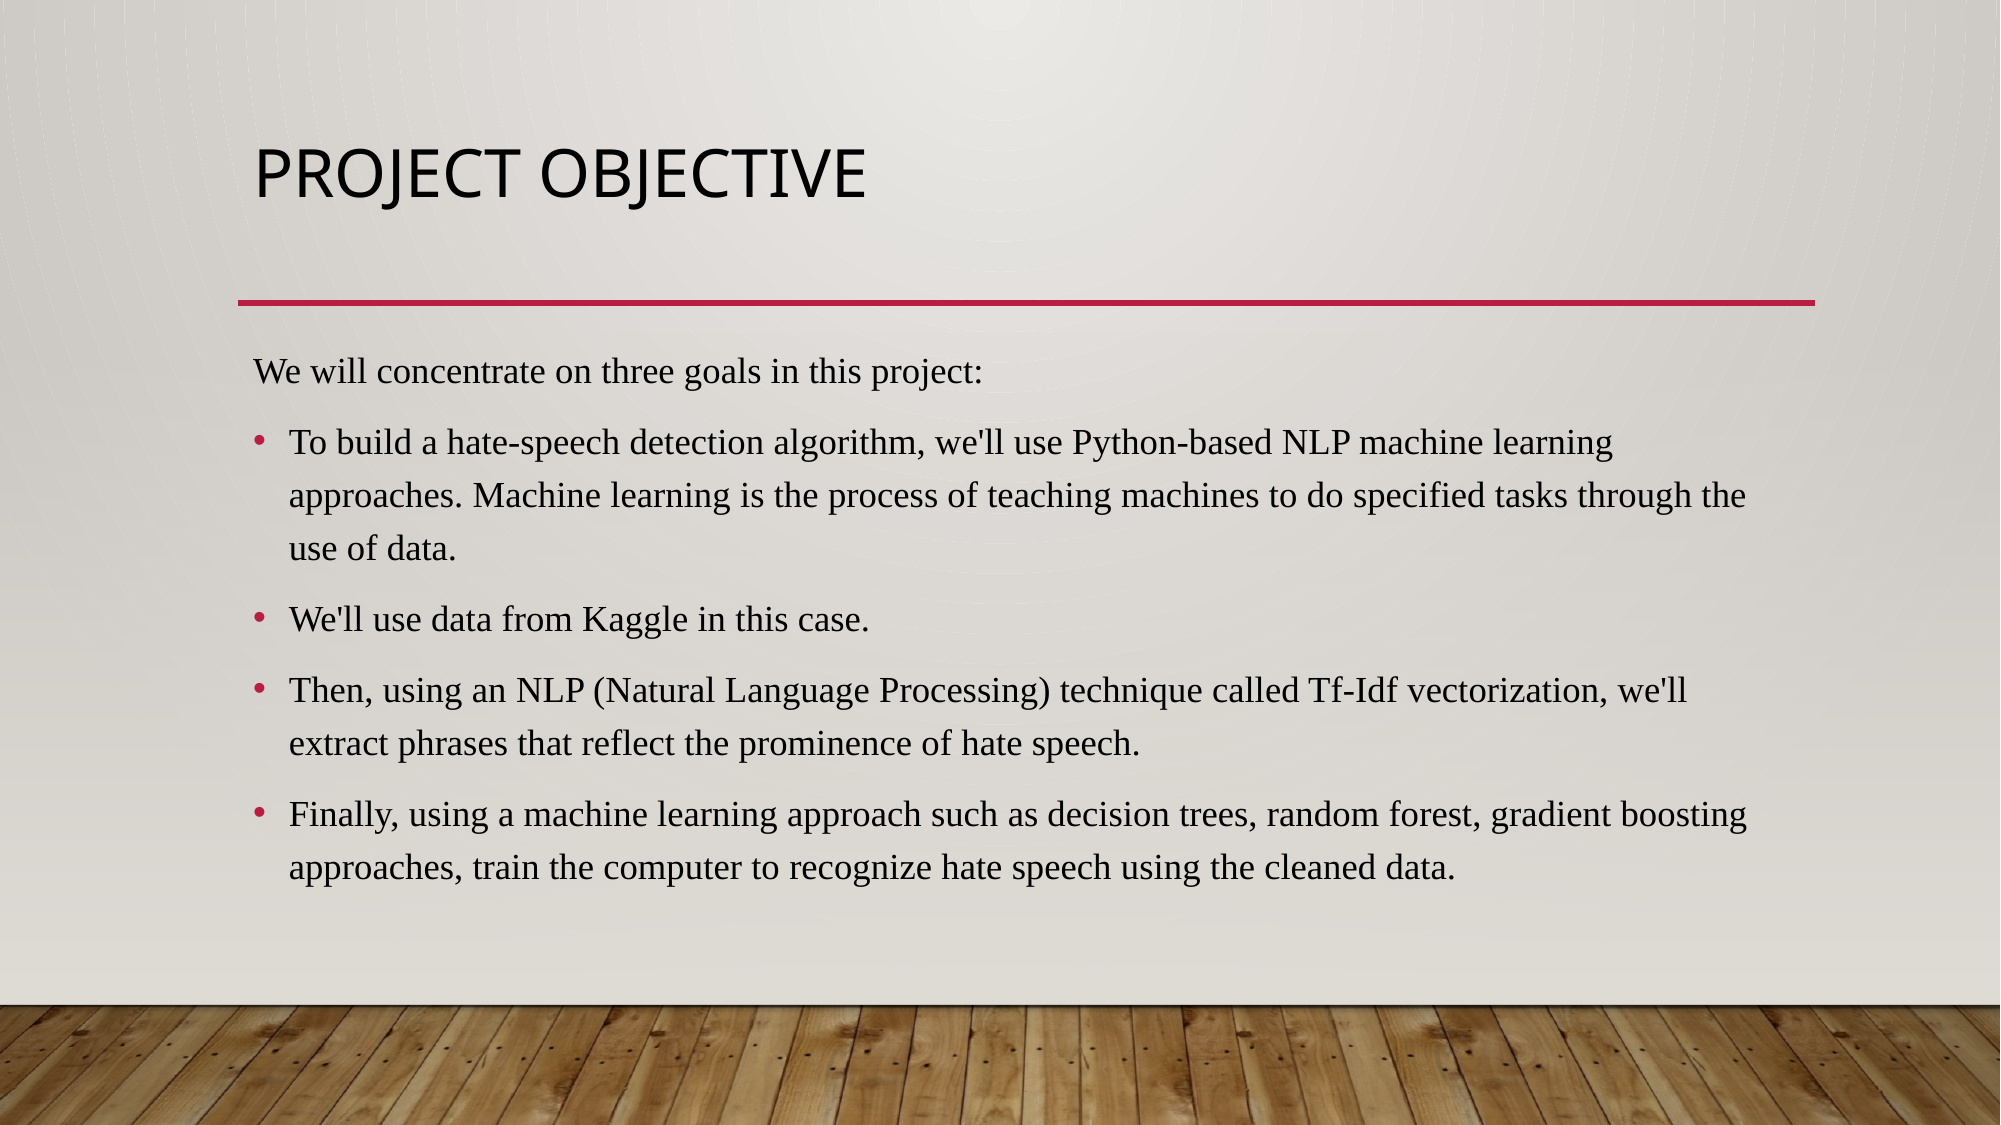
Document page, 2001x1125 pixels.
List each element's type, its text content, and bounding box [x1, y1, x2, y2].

list We will concentrate on three goals in this project: To build a hate-speech detection algorithm, we'll use Python-based NLP machine learning approaches. Machine learning is the process of teaching machines to do specified tasks through the use of data. We'll use data from Kaggle in this case. Then, using an NLP (Natural Language Processing) technique called Tf-Idf vectorization, we'll extract phrases that reflect the prominence of hate speech. Finally, using a machine learning approach such as decision trees, random forest, gradient boosting approaches, train the computer to recognize hate speech using the cleaned data. [238, 330, 1814, 897]
picture [0, 1005, 2000, 1125]
title Project objective [238, 131, 1814, 305]
